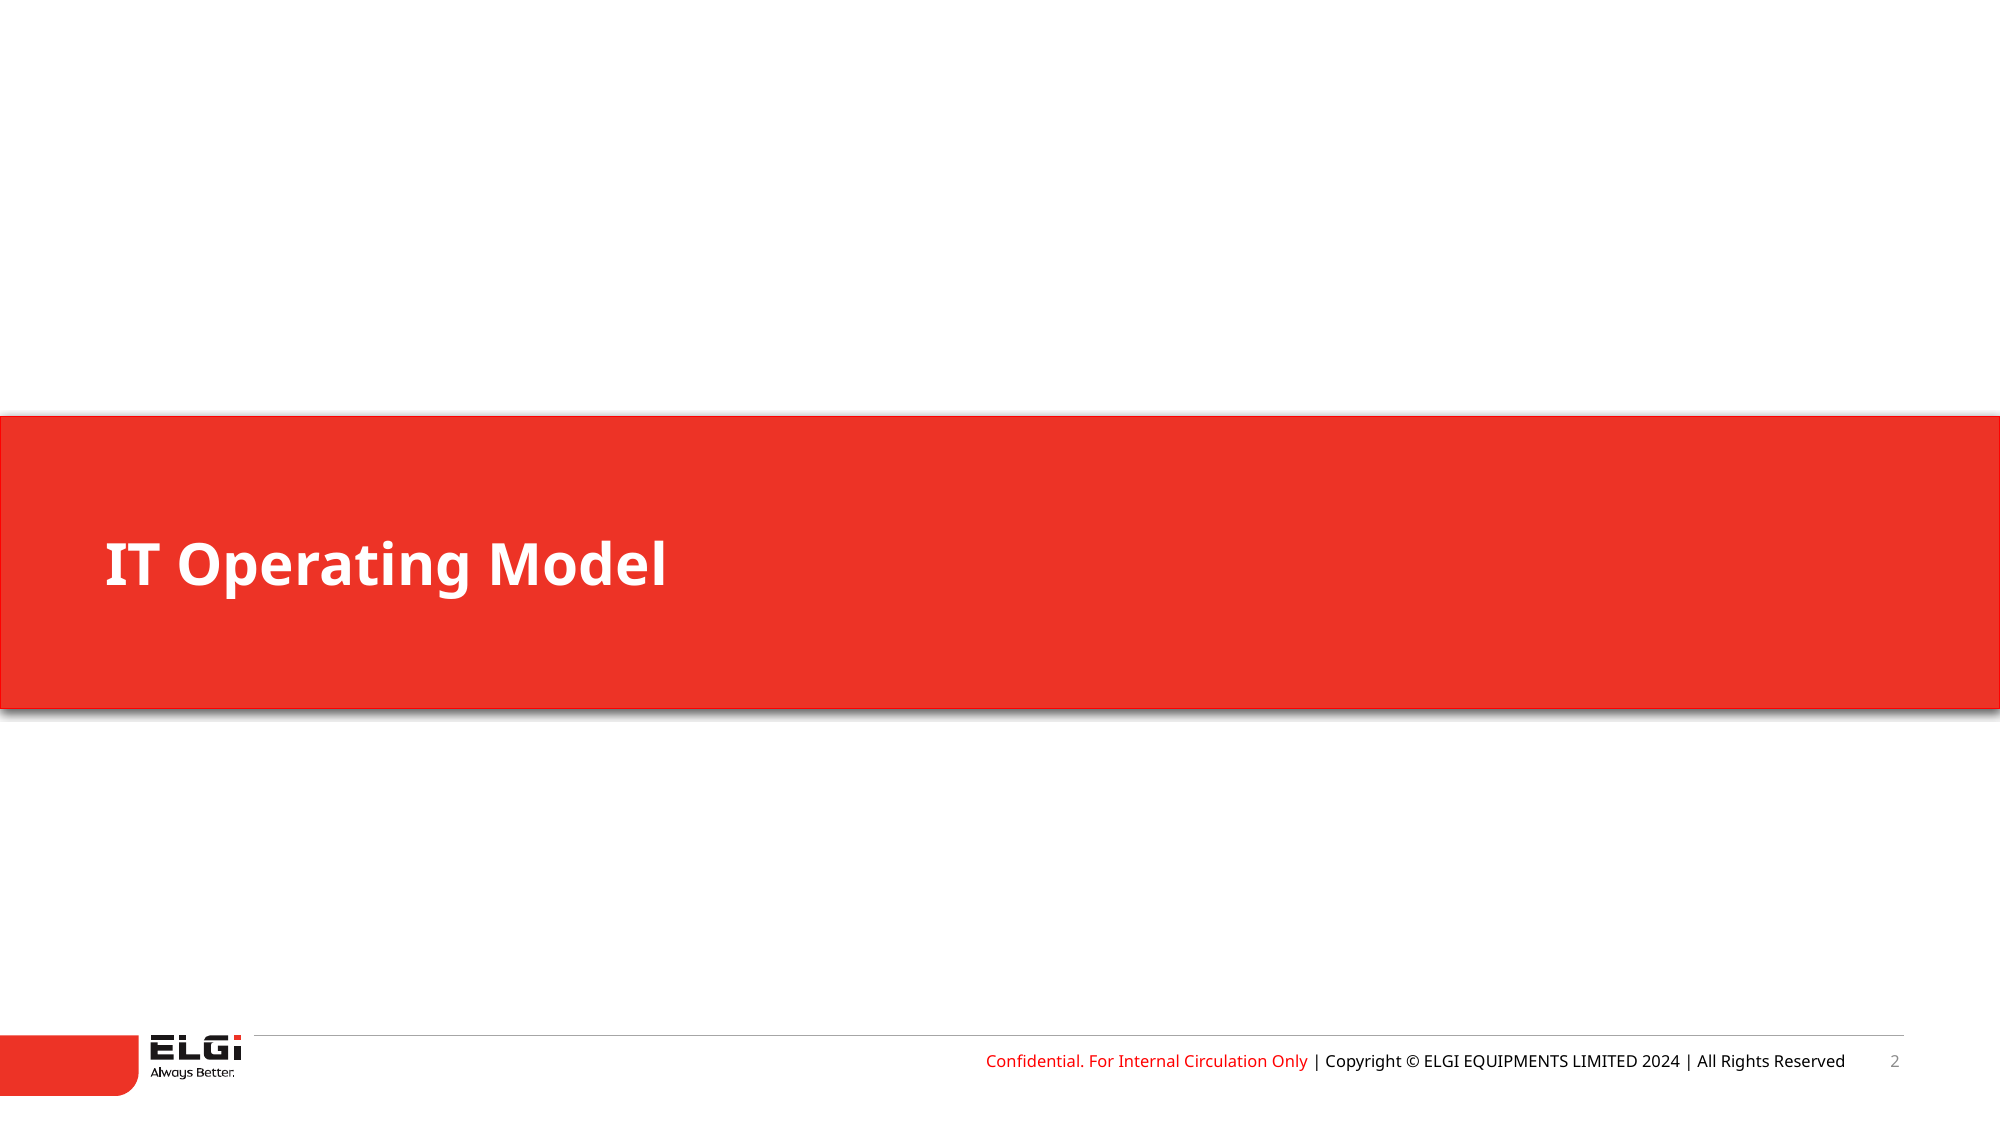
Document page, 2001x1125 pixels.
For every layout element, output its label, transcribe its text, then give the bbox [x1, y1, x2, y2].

text_box IT Operating Model [0, 416, 2000, 709]
